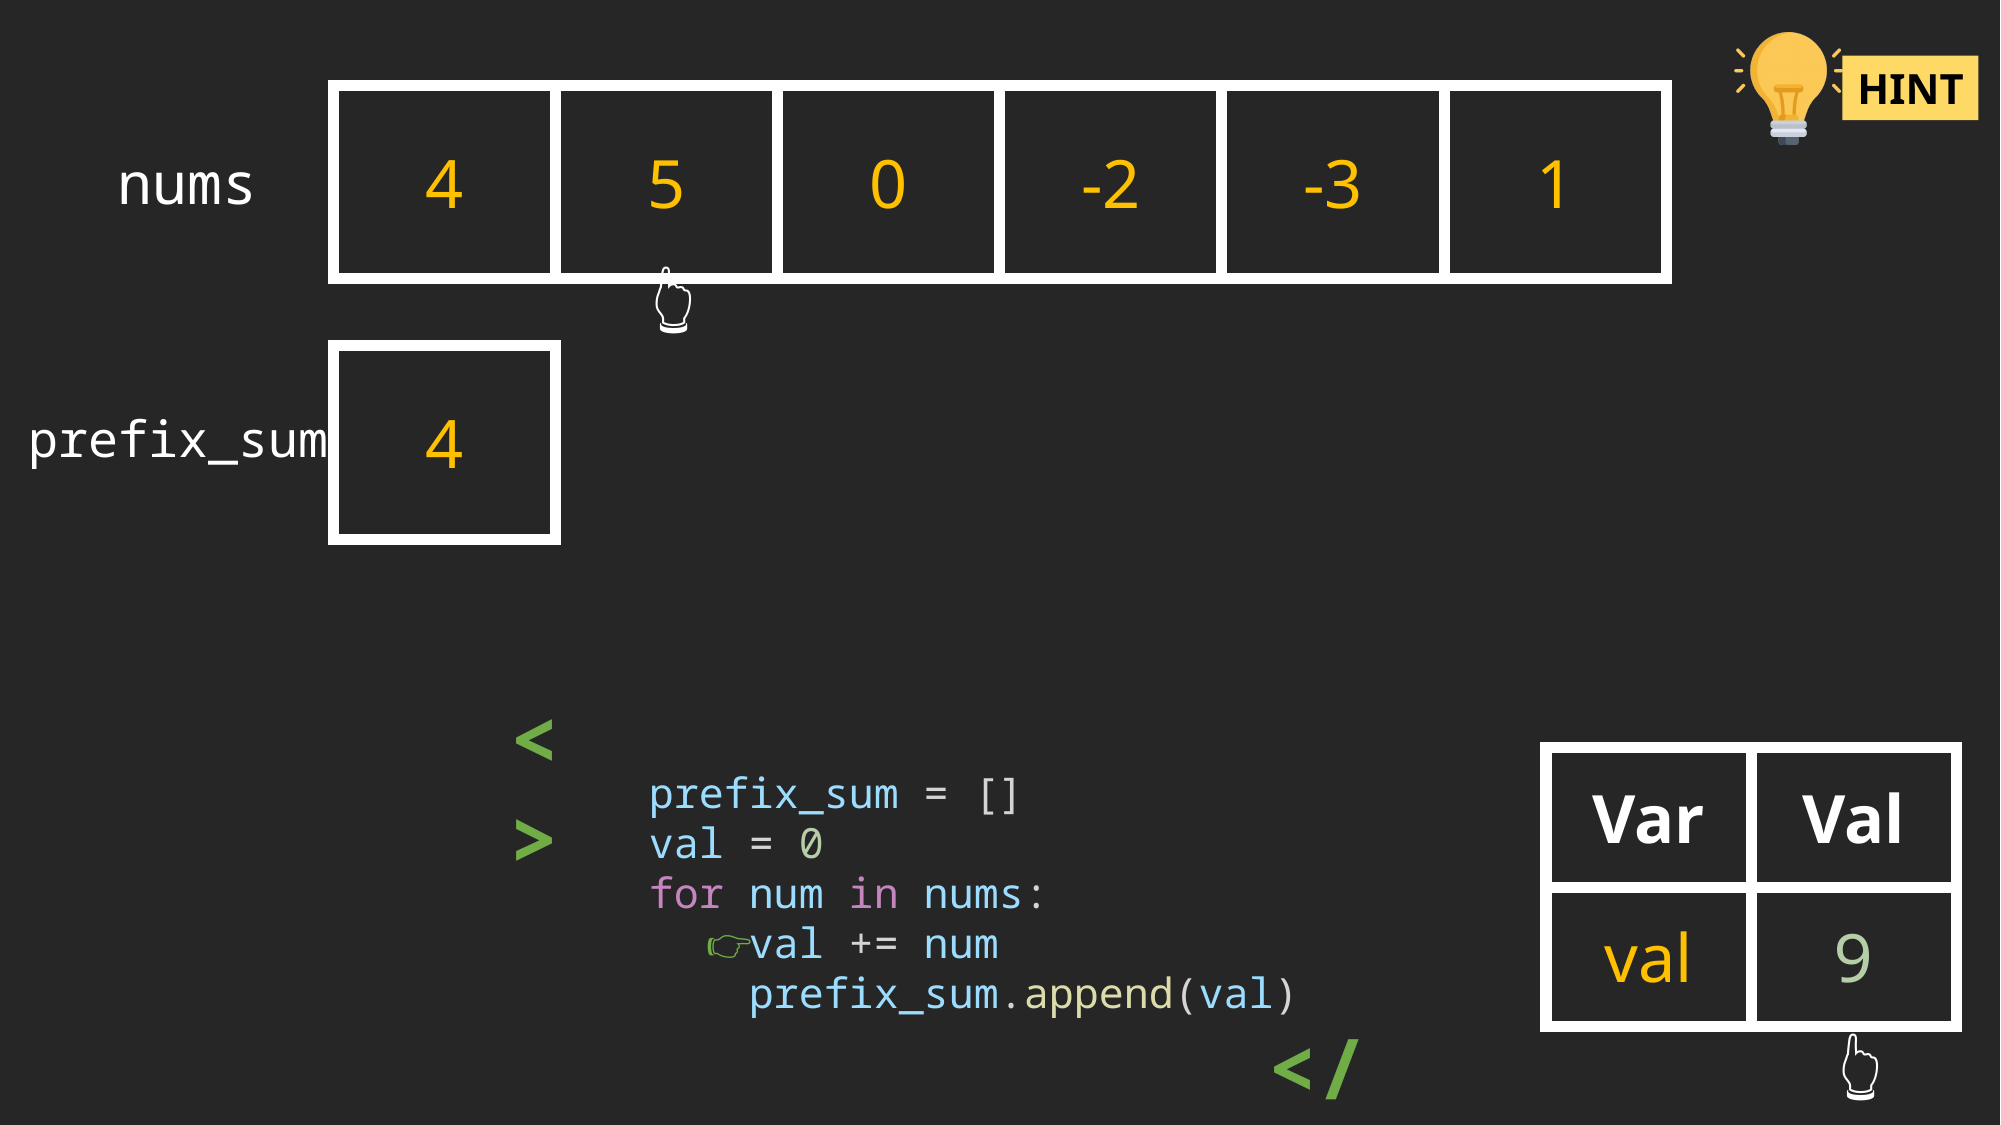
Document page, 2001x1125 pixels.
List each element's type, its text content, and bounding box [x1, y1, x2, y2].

text_box 👆 [635, 260, 712, 345]
table_header -3 [1227, 91, 1439, 273]
picture [1732, 32, 1845, 145]
text_box prefix_sum = [] val = 0 for num in nums: val += num prefix_sum.append(val) [633, 759, 1314, 1025]
table_header Val [1757, 753, 1951, 882]
text_box 👆 [1823, 1026, 1900, 1112]
table_cell 9 [1757, 893, 1951, 1021]
text_box <> [494, 680, 619, 895]
text_box prefix_sum [14, 399, 328, 475]
text_box 👉 [691, 912, 768, 973]
table_cell val [1552, 893, 1746, 1021]
table_header Var [1552, 753, 1746, 882]
table_header -2 [1005, 91, 1216, 273]
text_box HINT [1845, 55, 1979, 121]
table_header 0 [783, 91, 994, 273]
table_header 4 [339, 351, 550, 534]
table_header 4 [339, 91, 550, 273]
table_header 5 [561, 91, 772, 273]
text_box </> [1252, 1008, 1422, 1125]
text_box nums [102, 139, 273, 224]
table_header 1 [1450, 91, 1661, 273]
